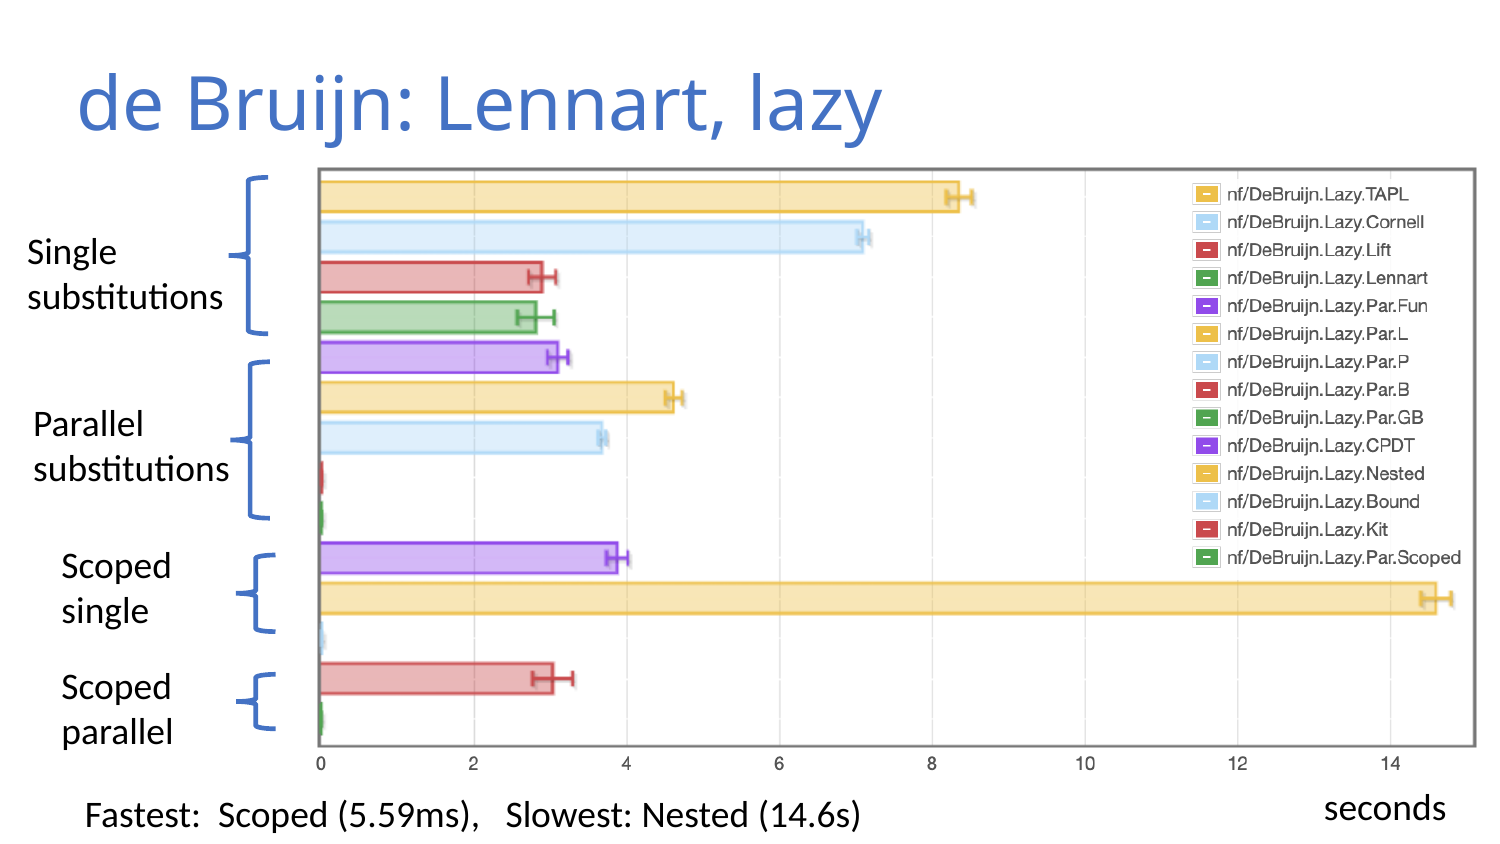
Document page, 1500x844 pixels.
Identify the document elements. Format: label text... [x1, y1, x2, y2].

text_box Scoped single [46, 534, 196, 639]
text_box seconds [1309, 775, 1462, 836]
text_box Parallel substitutions [18, 391, 245, 496]
text_box [236, 673, 276, 730]
text_box Single substitutions [12, 219, 239, 325]
text_box Fastest: Scoped (5.59ms), Slowest: Nested (14.6s) [70, 783, 895, 843]
title de Bruijn: Lennart, lazy [61, 39, 1356, 174]
text_box [245, 361, 270, 519]
text_box Scoped parallel [46, 654, 196, 760]
text_box [236, 554, 276, 633]
text_box [239, 176, 269, 335]
picture [314, 164, 1480, 774]
